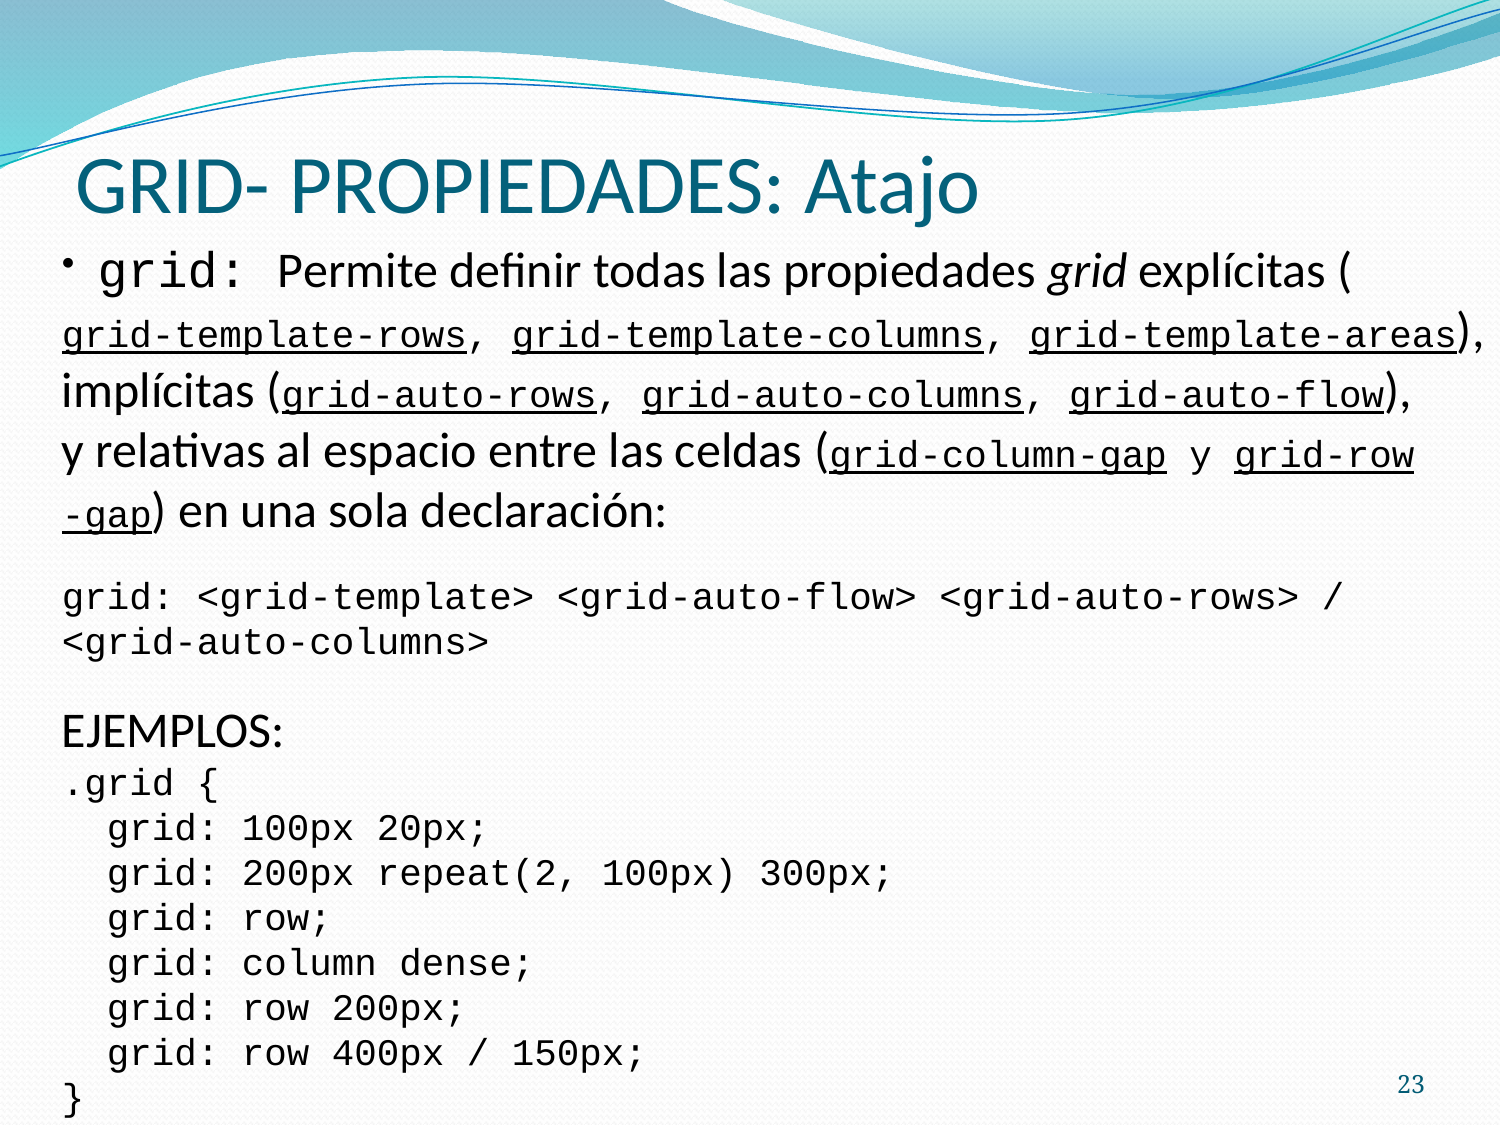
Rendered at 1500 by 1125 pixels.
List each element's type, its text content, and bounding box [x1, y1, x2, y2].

title GRID- PROPIEDADES: Atajo [75, 42, 1471, 230]
list grid: Permite definir todas las propiedades grid explícitas (grid-template-rows, grid-template-columns, grid-template-areas), implícitas (grid-auto-rows, grid-auto-columns, grid-auto-flow), y relativas al espacio entre las celdas (grid-column-gap y grid-row-gap) en una sola declaración: grid: <grid-template> <grid-auto-flow> <grid-auto-rows> / <grid-auto-columns> EJEMPLOS: .grid { grid: 100px 20px; grid: 200px repeat(2, 100px) 300px; grid: row; grid: column dense; grid: row 200px; grid: row 400px / 150px; } [47, 230, 1500, 1046]
slide_number 23 [1299, 1042, 1425, 1103]
